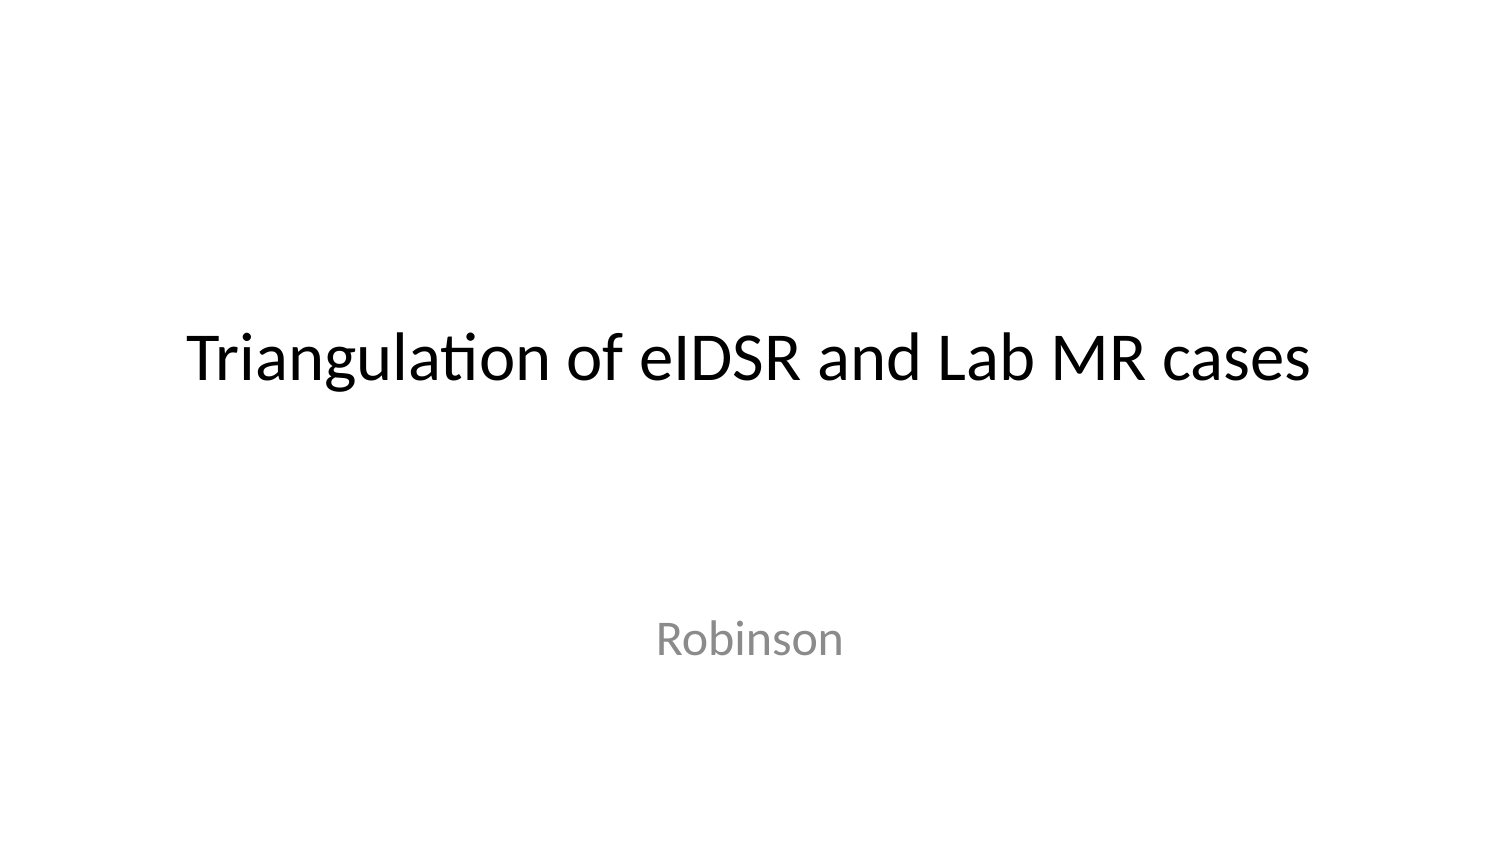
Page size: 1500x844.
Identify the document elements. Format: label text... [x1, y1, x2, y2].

subtitle Robinson [225, 478, 1275, 694]
title Triangulation of eIDSR and Lab MR cases [112, 262, 1388, 443]
